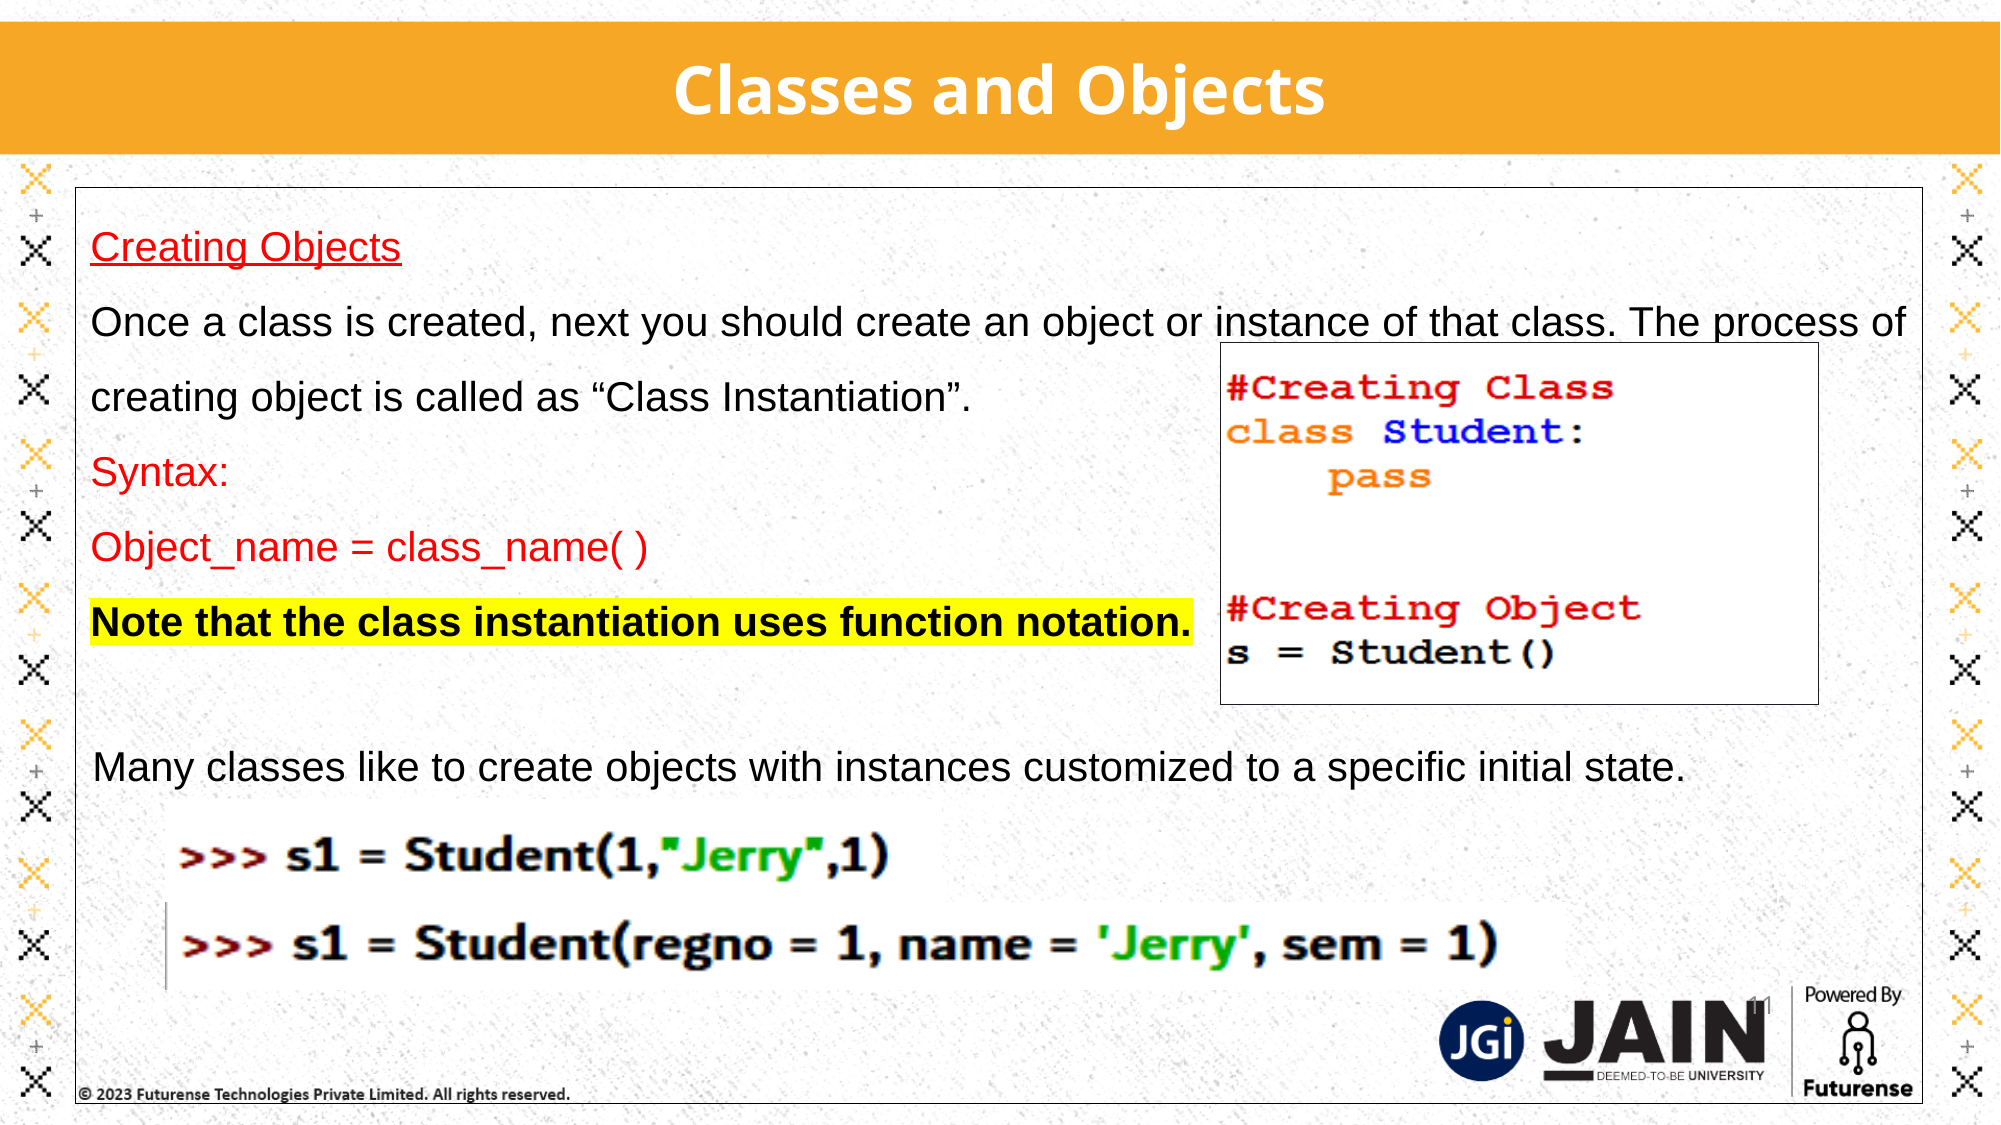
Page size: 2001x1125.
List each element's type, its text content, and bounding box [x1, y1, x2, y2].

text_box Many classes like to create objects with instances customized to a specific initial state. [77, 707, 1870, 1125]
text_box Classes and Objects [0, 21, 2000, 155]
text_box Creating Objects Once a class is created, next you should create an object or instance of that class. The process of creating object is called as “Class Instantiation”. Syntax: Object_name = class_name( ) Note that the class instantiation uses function notation. [75, 187, 1923, 1104]
text_box [1220, 342, 1819, 705]
picture [164, 799, 1566, 990]
picture [0, 0, 2001, 1125]
